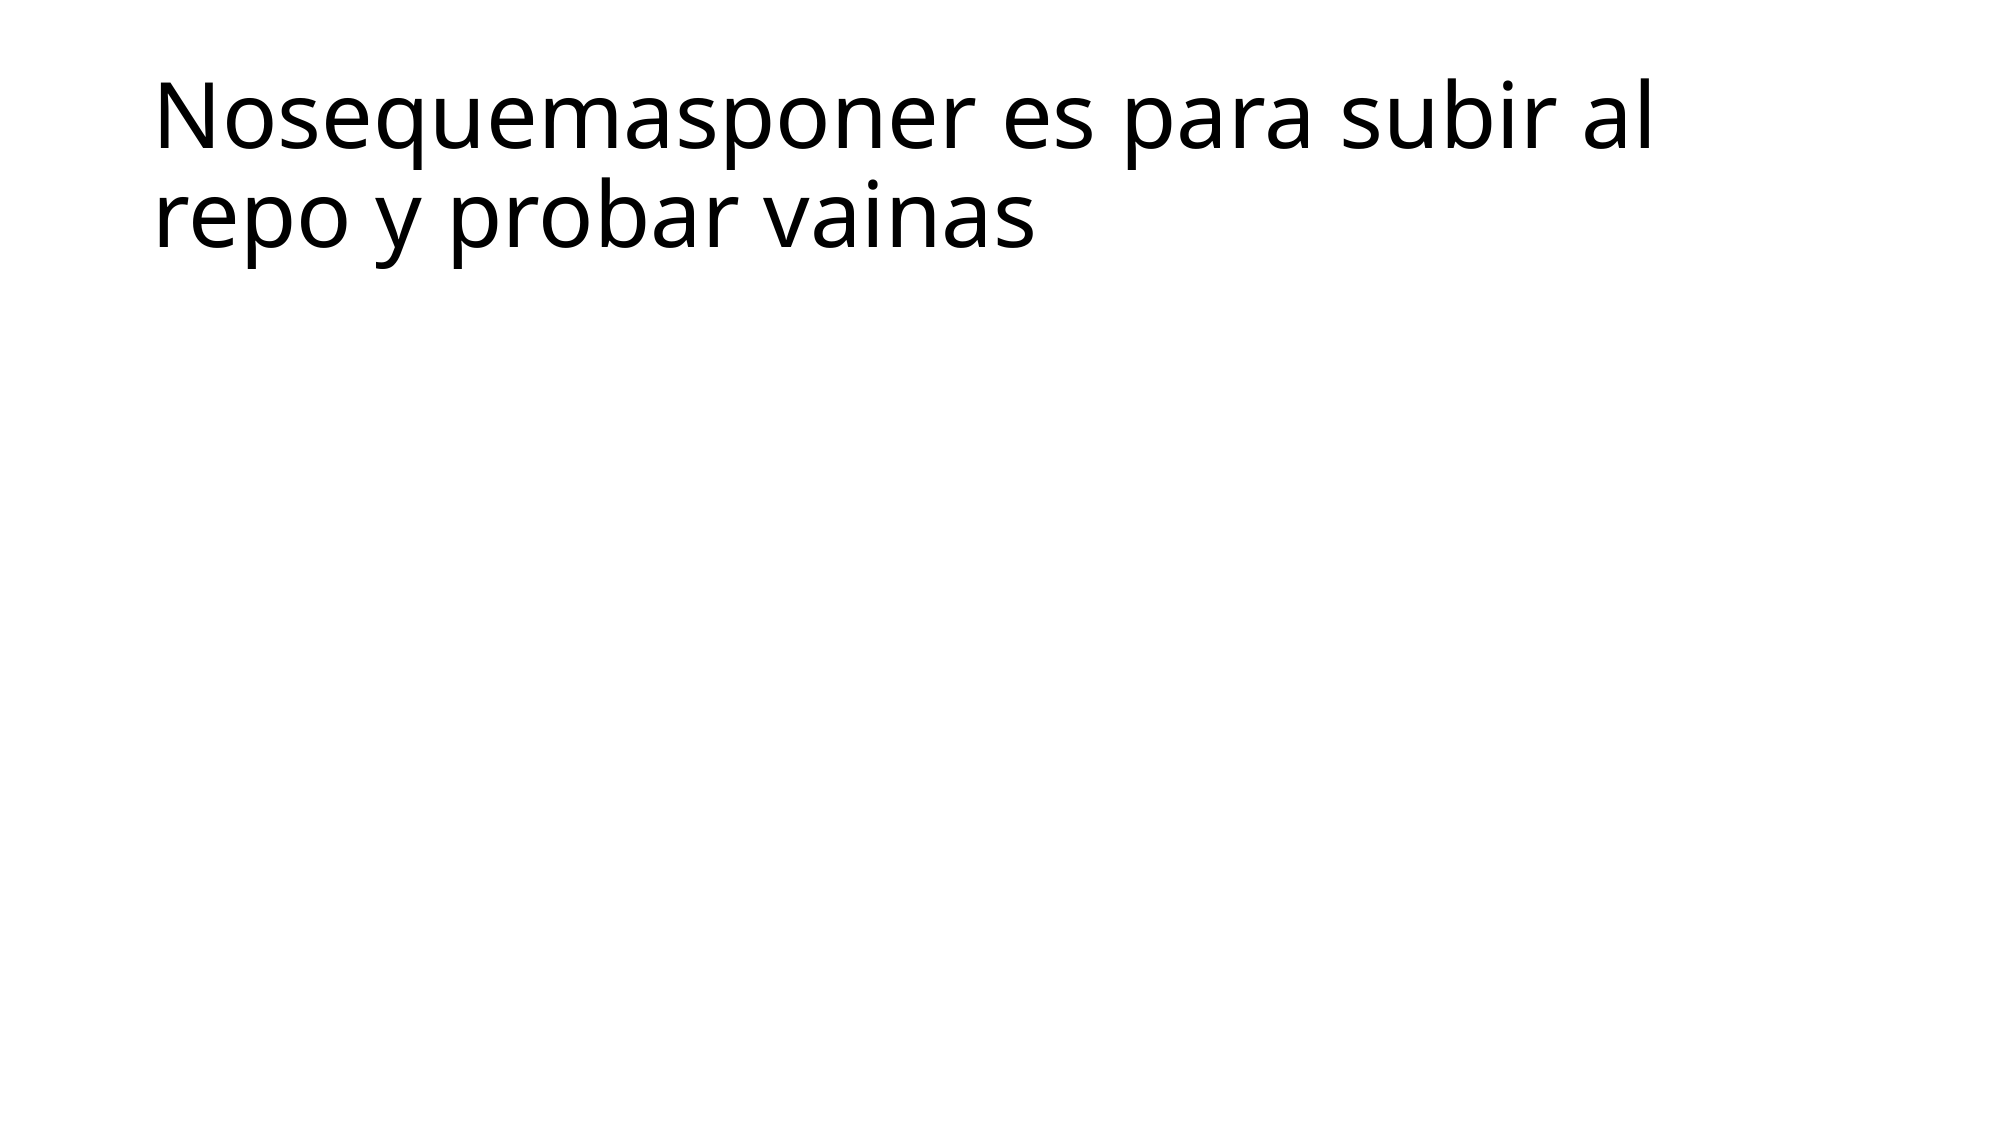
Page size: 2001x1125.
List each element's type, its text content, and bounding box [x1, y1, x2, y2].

title Nosequemasponer es para subir al repo y probar vainas [137, 59, 1863, 278]
